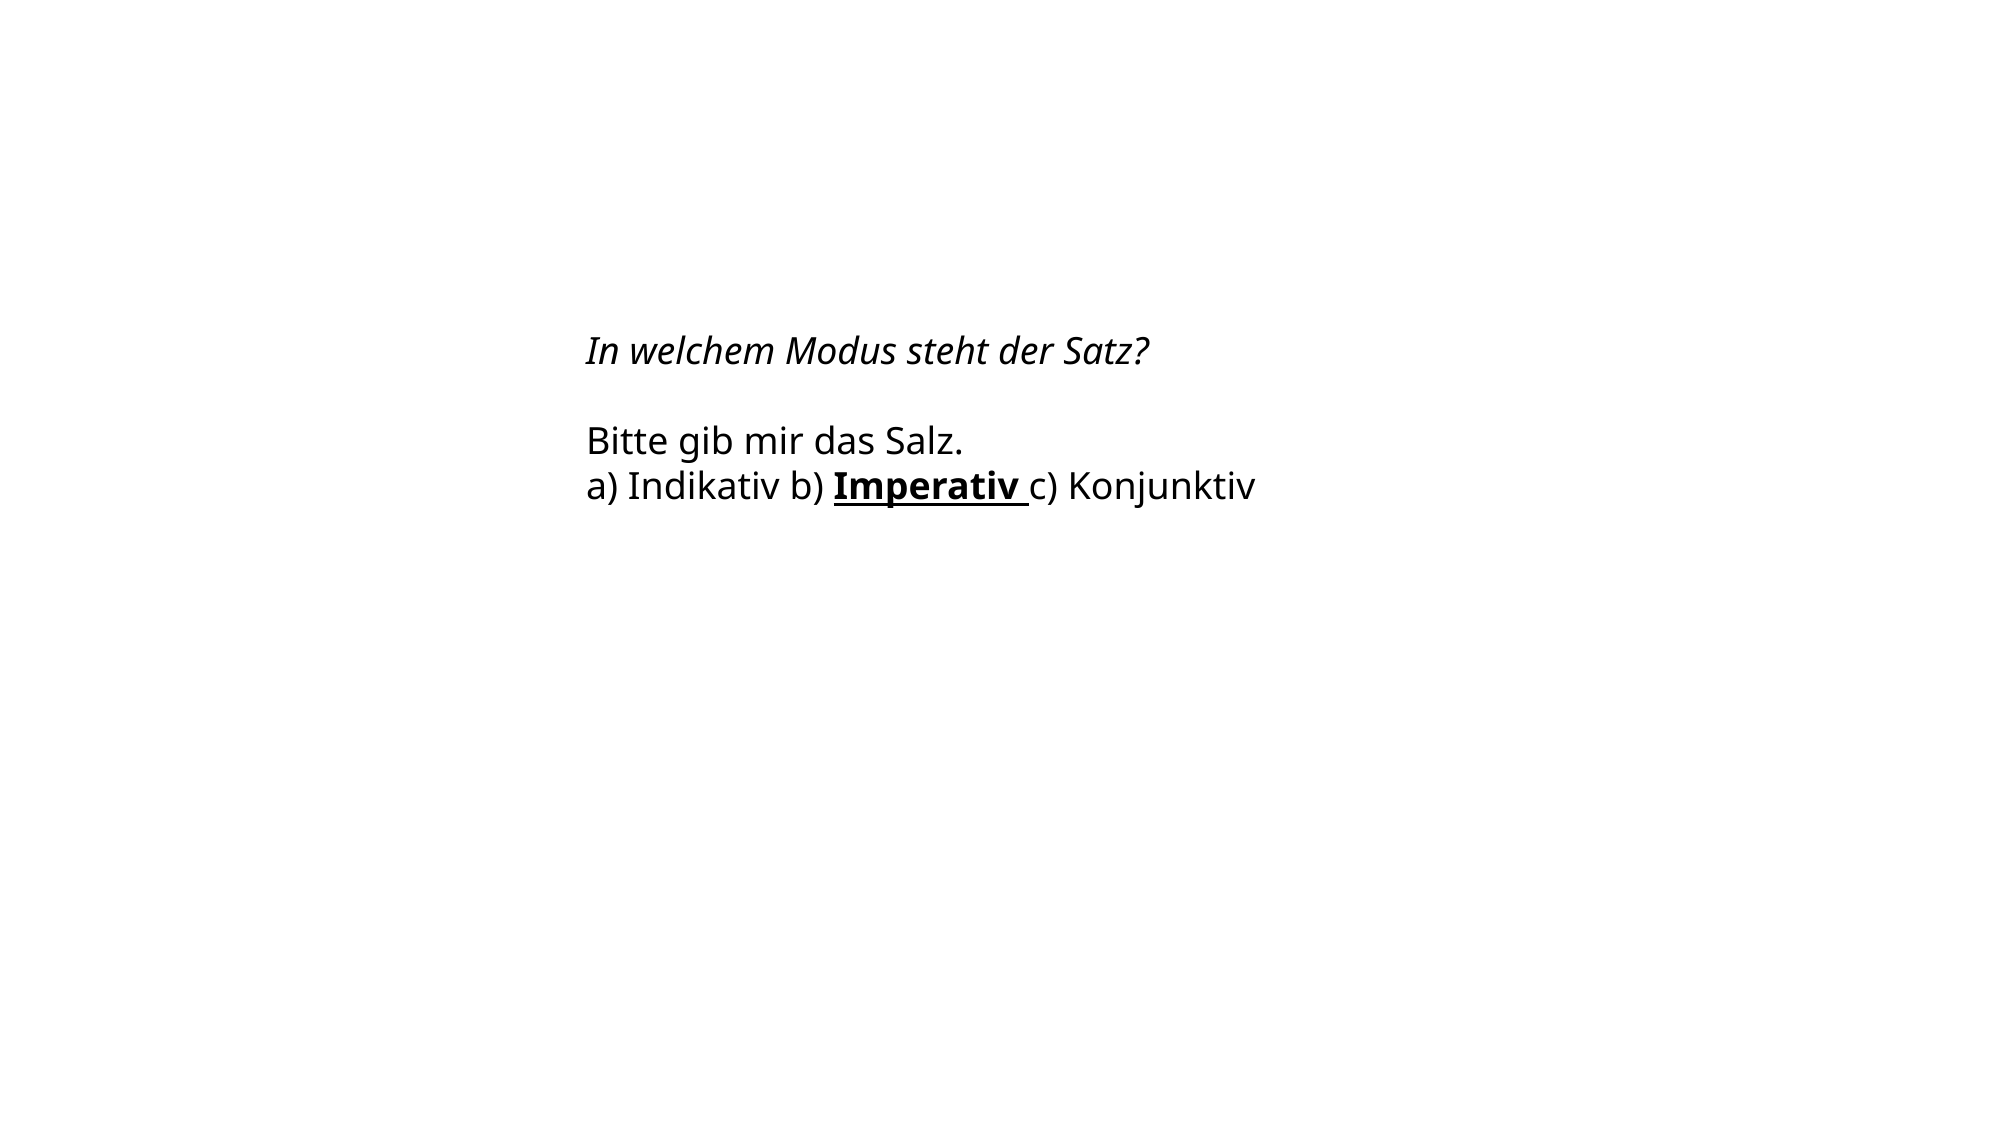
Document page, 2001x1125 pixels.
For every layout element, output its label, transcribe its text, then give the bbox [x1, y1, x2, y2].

text_box In welchem Modus steht der Satz? Bitte gib mir das Salz. a) Indikativ b) Imperativ c) Konjunktiv [571, 319, 1275, 515]
